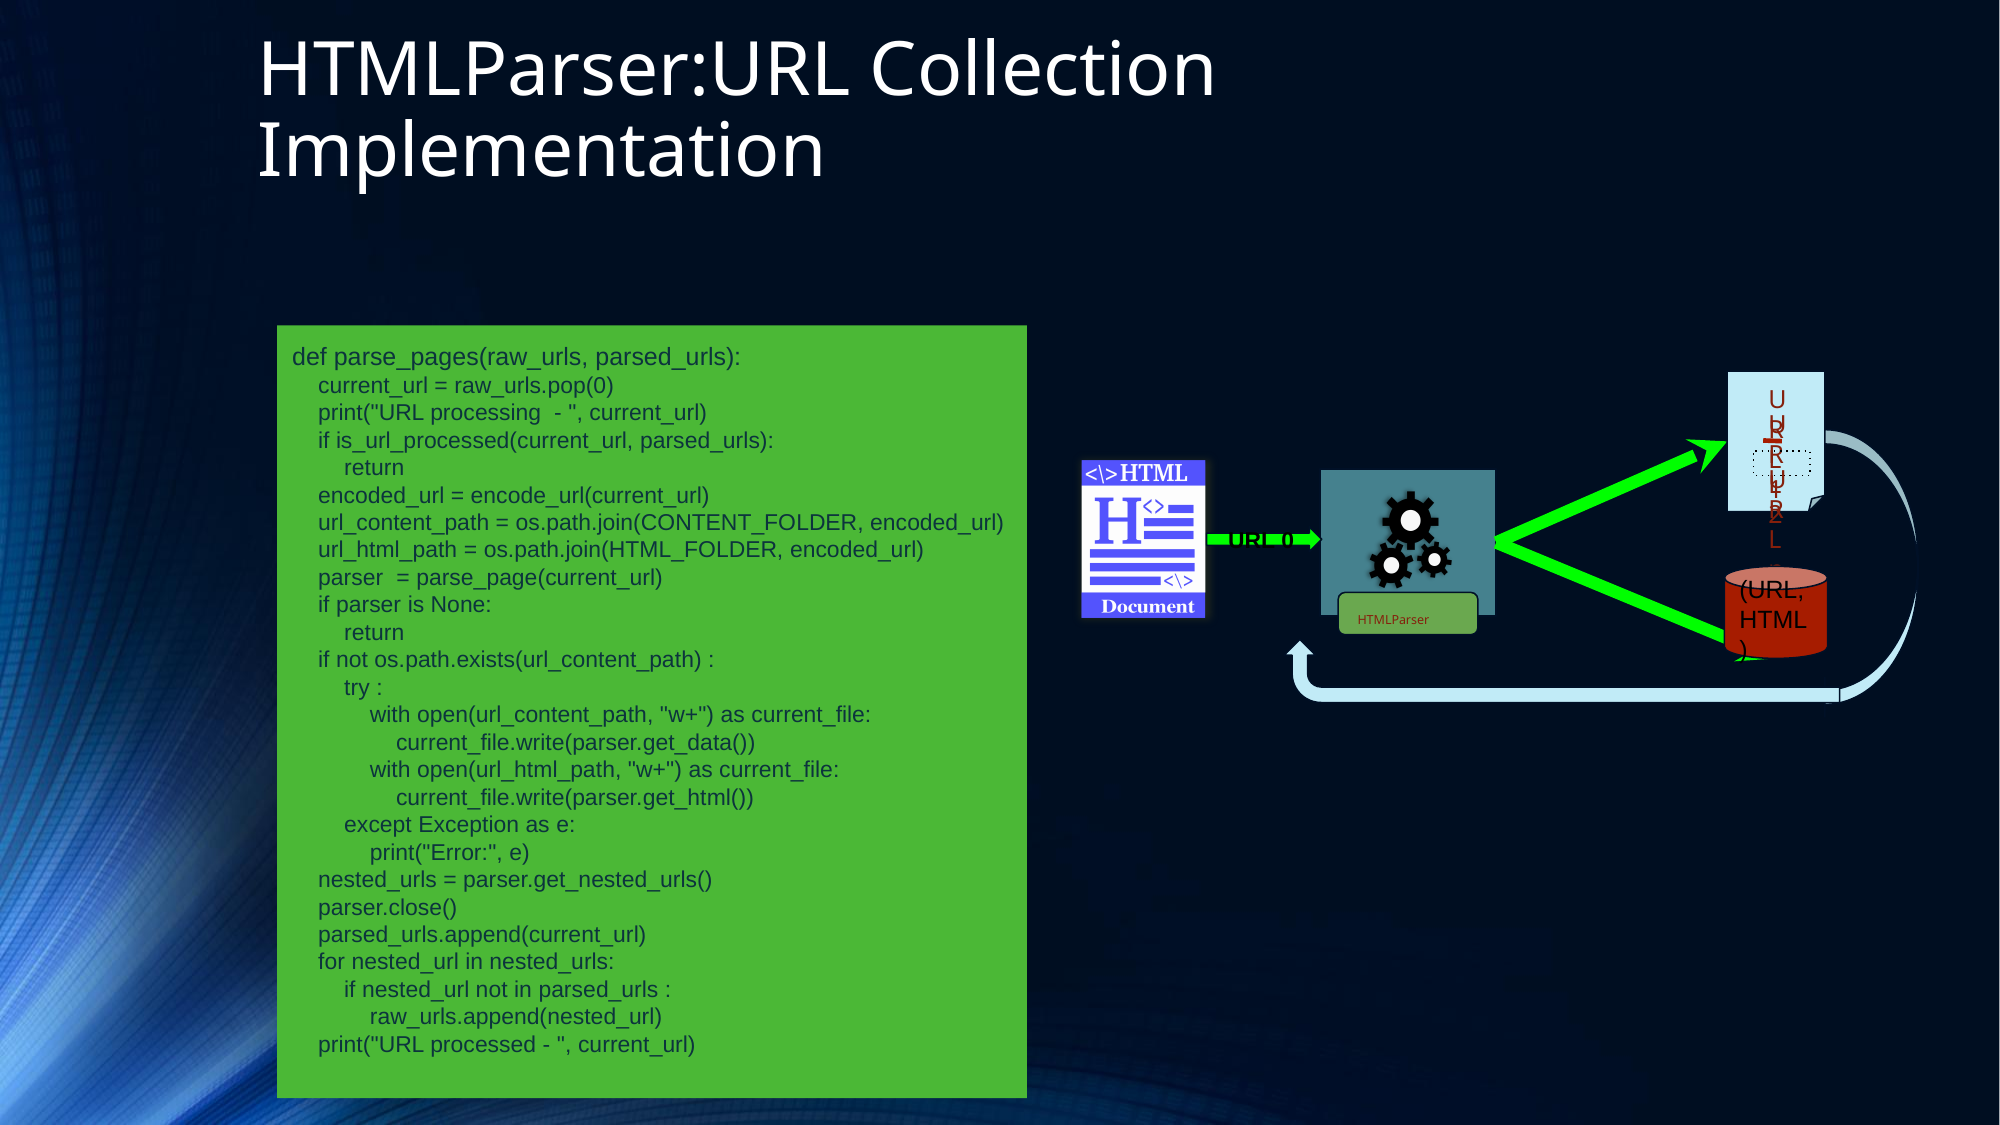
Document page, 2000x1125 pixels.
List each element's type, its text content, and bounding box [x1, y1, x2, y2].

text_box URL 0 [1223, 526, 1314, 552]
text_box def parse_pages(raw_urls, parsed_urls): current_url = raw_urls.pop(0) print("URL processing - ", current_url) if is_url_processed(current_url, parsed_urls): return encoded_url = encode_url(current_url) url_content_path = os.path.join(CONTENT_FOLDER, encoded_url) url_html_path = os.path.join(HTML_FOLDER, encoded_url) parser = parse_page(current_url) if parser is None: return if not os.path.exists(url_content_path) : try : with open(url_content_path, "w+") as current_file: current_file.write(parser.get_data()) with open(url_html_path, "w+") as current_file: current_file.write(parser.get_html()) except Exception as e: print("Error:", e) nested_urls = parser.get_nested_urls() parser.close() parsed_urls.append(current_url) for nested_url in nested_urls: if nested_url not in parsed_urls : raw_urls.append(nested_url) print("URL processed - ", current_url) [277, 325, 1027, 1099]
picture [0, 0, 2000, 1125]
text_box [1830, 429, 1919, 703]
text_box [1726, 370, 1826, 512]
title HTMLParser:URL Collection Implementation [242, 59, 1757, 201]
text_box [1284, 639, 1840, 703]
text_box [1319, 468, 1497, 635]
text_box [1496, 441, 1728, 543]
text_box (URL,HTML) [1724, 566, 1828, 659]
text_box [1495, 542, 1725, 613]
